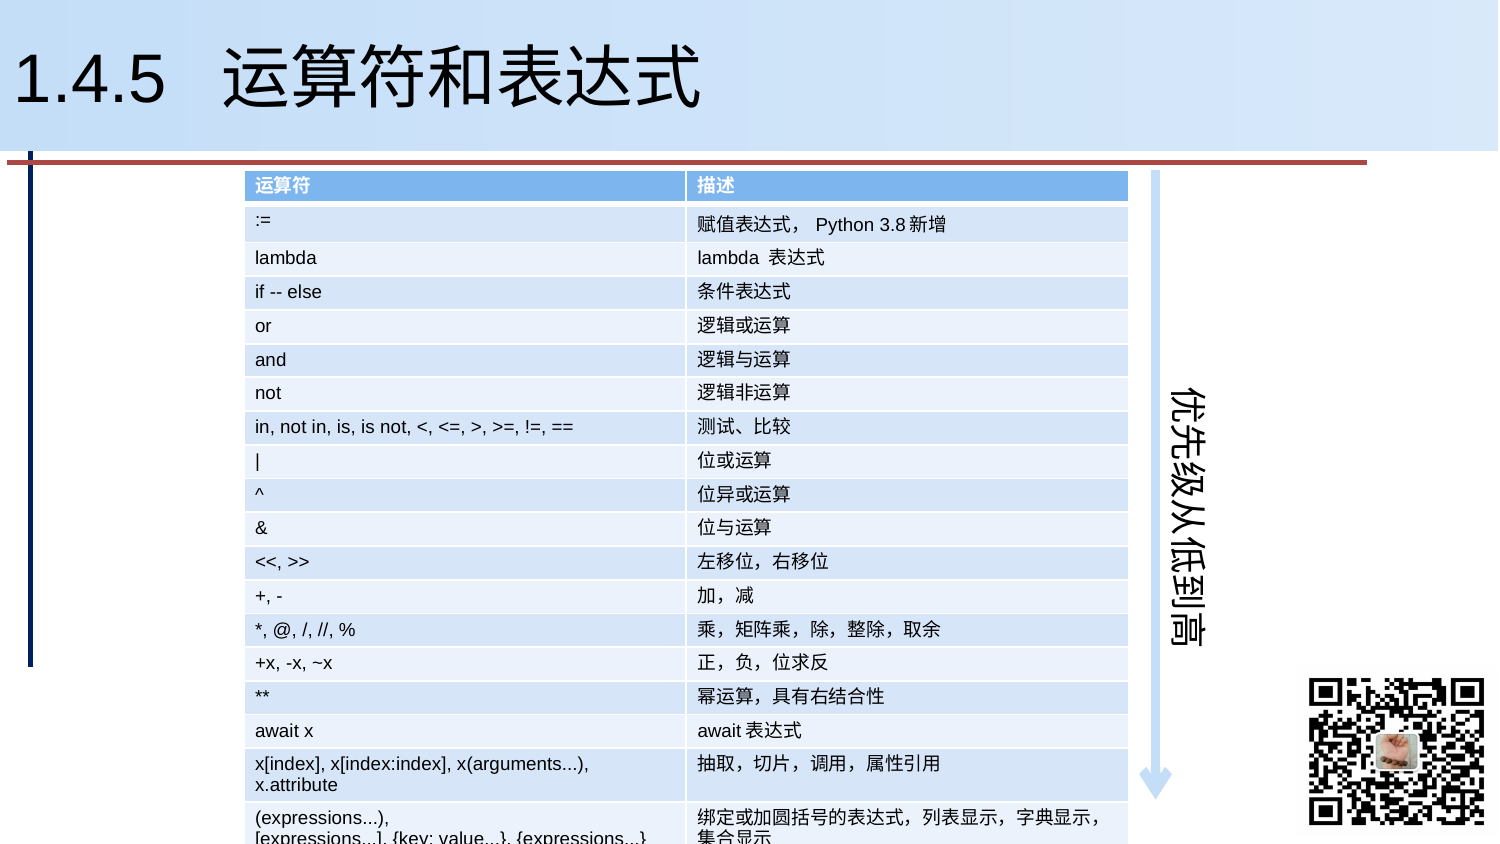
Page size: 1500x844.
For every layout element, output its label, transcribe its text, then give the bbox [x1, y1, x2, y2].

table_cell *, @, /, //, % [245, 614, 685, 646]
table_cell if -- else [245, 277, 685, 309]
table_cell 位与运算 [687, 513, 1128, 545]
table_cell 乘，矩阵乘，除，整除，取余 [687, 614, 1128, 646]
picture [1295, 666, 1498, 837]
text_box 优先级从低到高 [1143, 371, 1155, 649]
table_cell 抽取，切片，调用，属性引用 [687, 749, 1128, 801]
table_cell <<, >> [245, 547, 685, 579]
table_cell 逻辑与运算 [687, 345, 1128, 376]
table_cell 左移位，右移位 [687, 547, 1128, 579]
table_cell 测试、比较 [687, 412, 1128, 444]
table_cell 逻辑非运算 [687, 378, 1128, 410]
table_cell 条件表达式 [687, 277, 1128, 309]
table_cell 赋值表达式，Python 3.8新增 [687, 207, 1128, 242]
table_cell 绑定或加圆括号的表达式，列表显示，字典显示，集合显示 [687, 803, 1128, 844]
table_header 运算符 [245, 171, 685, 201]
table_cell await x [245, 715, 685, 747]
table_cell ^ [245, 479, 685, 511]
table_cell 幂运算，具有右结合性 [687, 682, 1128, 714]
table_header 描述 [687, 171, 1128, 201]
table_cell (expressions...), [expressions...], {key: value...}, {expressions...} [245, 803, 685, 844]
table_cell lambda 表达式 [687, 243, 1128, 275]
table_cell 逻辑或运算 [687, 311, 1128, 343]
table_cell await表达式 [687, 715, 1128, 747]
table_cell lambda [245, 243, 685, 275]
table_cell ** [245, 682, 685, 714]
table_cell & [245, 513, 685, 545]
table_cell in, not in, is, is not, <, <=, >, >=, !=, == [245, 412, 685, 444]
table_cell | [245, 446, 685, 478]
table_cell x[index], x[index:index], x(arguments...), x.attribute [245, 749, 685, 801]
table_cell 位或运算 [687, 446, 1128, 478]
table_cell or [245, 311, 685, 343]
table_cell 位异或运算 [687, 479, 1128, 511]
table_cell +x, -x, ~x [245, 648, 685, 680]
table_cell and [245, 345, 685, 376]
table_cell := [245, 207, 685, 242]
title 1.4.5 运算符和表达式 [0, 0, 1499, 151]
table_cell not [245, 378, 685, 410]
table_cell +, - [245, 581, 685, 613]
text_box 优先级从低到高 [1156, 371, 1220, 649]
table_cell 加，减 [687, 581, 1128, 613]
table_cell 正，负，位求反 [687, 648, 1128, 680]
